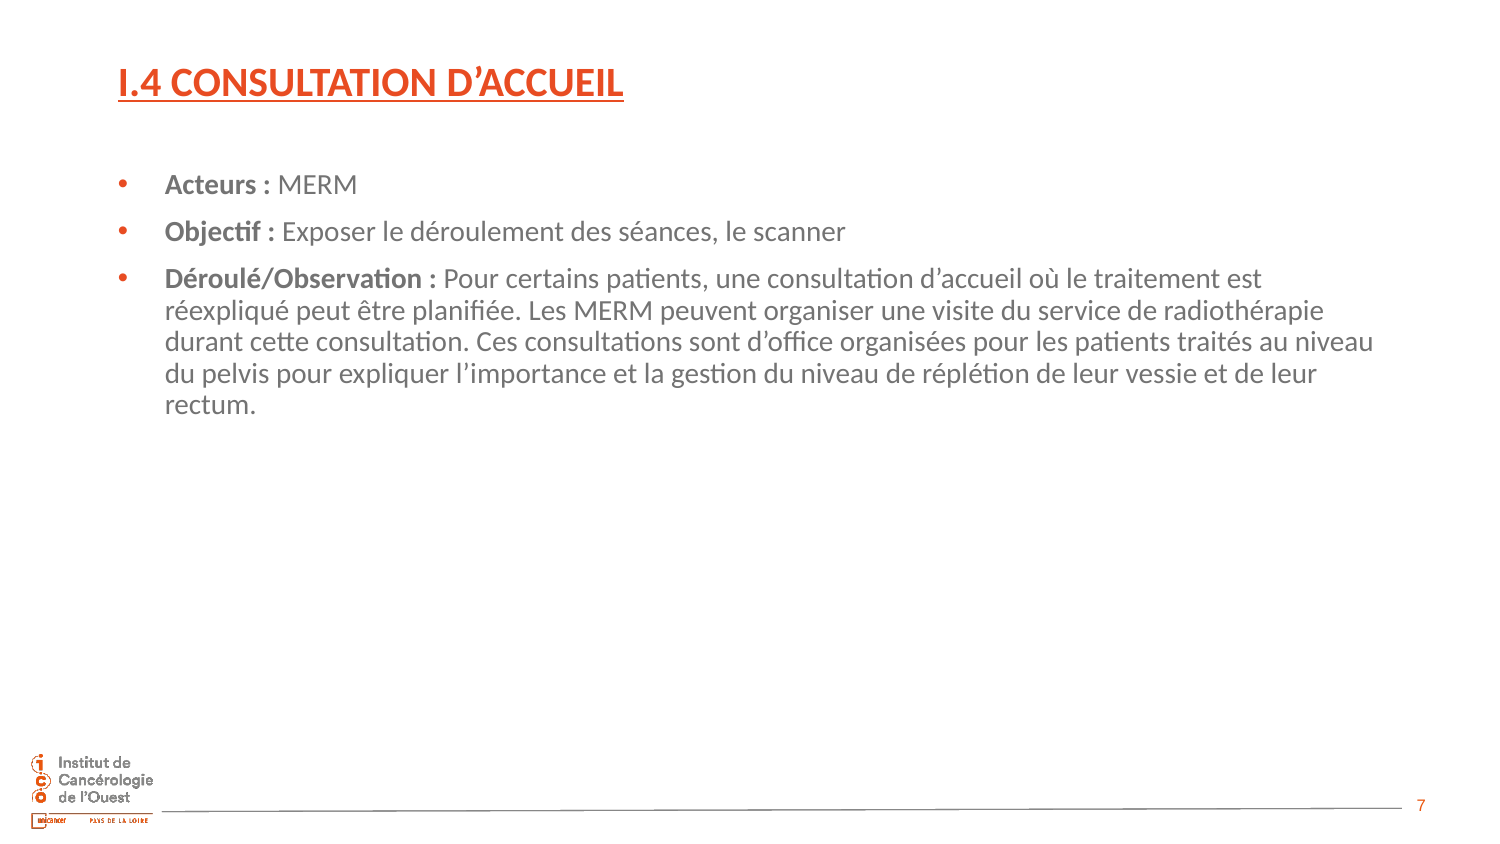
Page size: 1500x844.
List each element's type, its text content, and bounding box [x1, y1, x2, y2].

picture [30, 752, 153, 829]
list Acteurs : MERM Objectif : Exposer le déroulement des séances, le scanner Déroulé/Observation : Pour certains patients, une consultation d’accueil où le traitement est réexpliqué peut être planifiée. Les MERM peuvent organiser une visite du service de radiothérapie durant cette consultation. Ces consultations sont d’office organisées pour les patients traités au niveau du pelvis pour expliquer l’importance et la gestion du niveau de réplétion de leur vessie et de leur rectum. [103, 161, 1397, 741]
title I.4 Consultation d’accueil [103, 55, 1397, 137]
list [1401, 790, 1466, 829]
